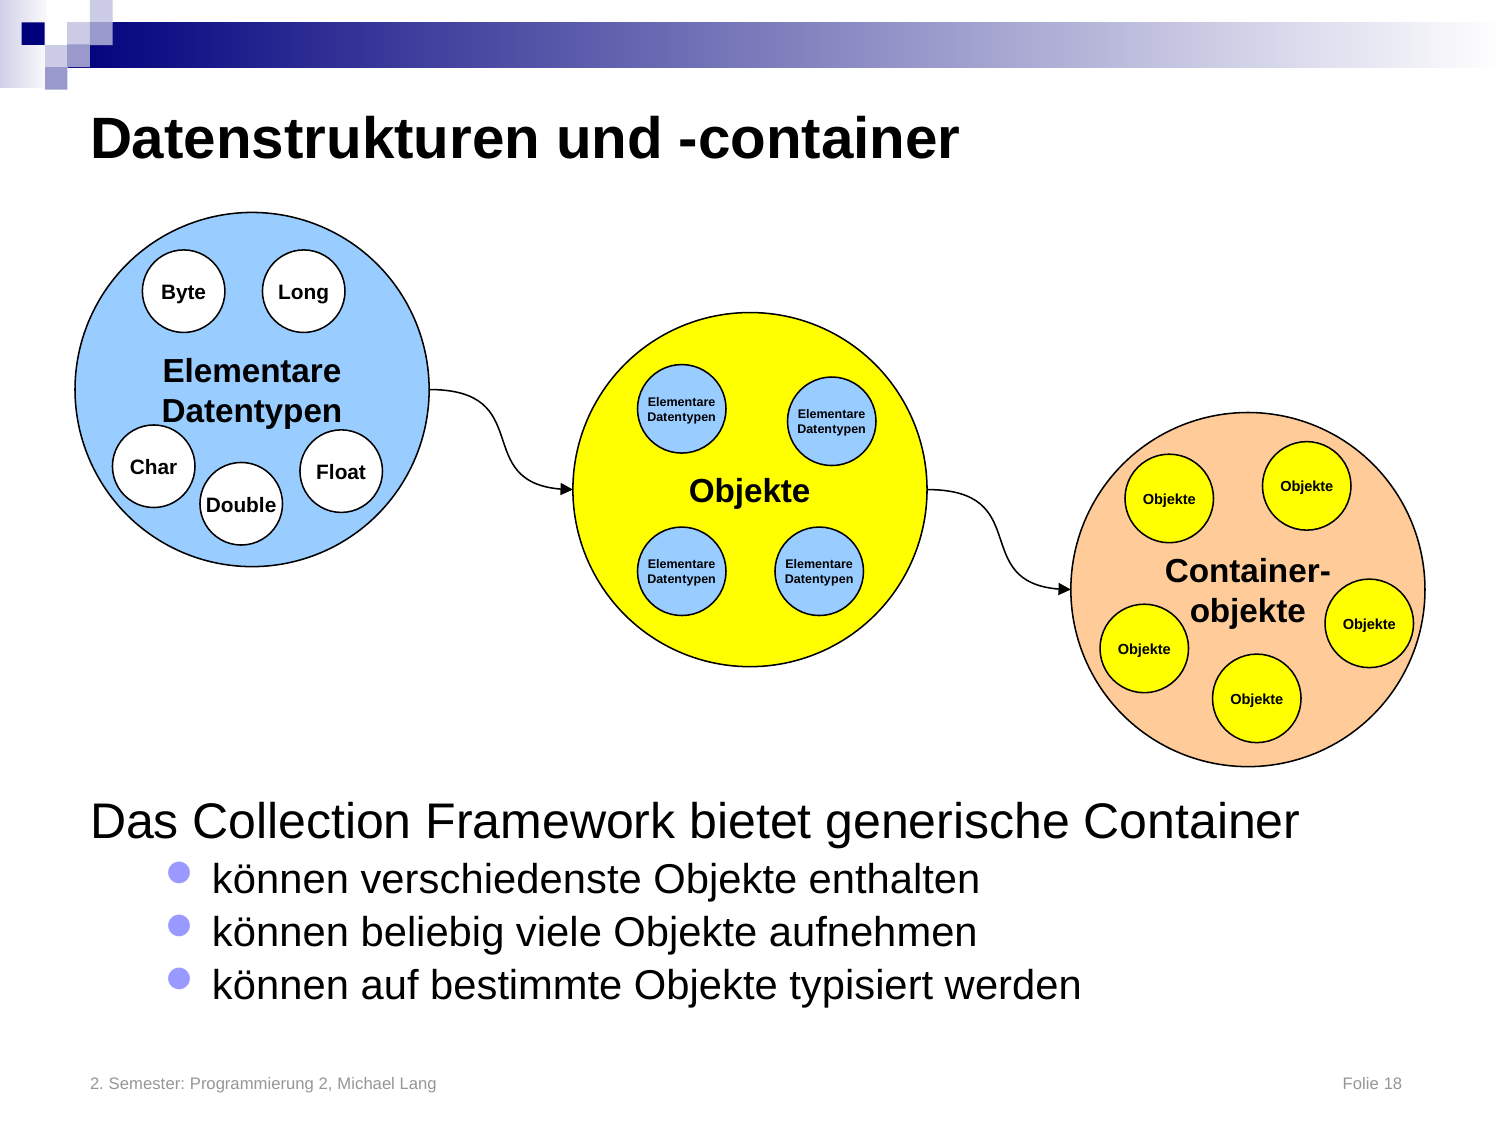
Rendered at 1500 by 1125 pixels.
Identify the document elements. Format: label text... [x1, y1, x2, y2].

footer 2. Semester: Programmierung 2, Michael Lang Folie 18 [74, 1024, 1426, 1101]
text_box Char [112, 424, 196, 508]
title Datenstrukturen und -container [75, 75, 1425, 197]
text_box Objekte [1125, 454, 1214, 543]
text_box Long [262, 249, 346, 333]
text_box Container- objekte [1071, 412, 1426, 767]
text_box Elementare Datentypen [774, 527, 864, 616]
text_box Objekte [1325, 579, 1414, 668]
text_box Objekte [1100, 604, 1189, 693]
text_box Objekte [1212, 654, 1302, 743]
text_box Elementare Datentypen [637, 527, 727, 616]
text_box Byte [142, 249, 225, 333]
text_box Objekte [573, 312, 928, 667]
text_box Elementare Datentypen [787, 377, 877, 466]
text_box Float [299, 429, 383, 513]
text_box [926, 489, 1071, 590]
text_box Double [199, 462, 283, 546]
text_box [428, 389, 574, 490]
list Das Collection Framework bietet generische Container können verschiedenste Objekte enthalten können beliebig viele Objekte aufnehmen können auf bestimmte Objekte typisiert werden [75, 787, 1425, 1035]
text_box Elementare Datentypen [75, 212, 430, 567]
text_box Objekte [1262, 441, 1352, 531]
text_box Elementare Datentypen [637, 364, 727, 454]
